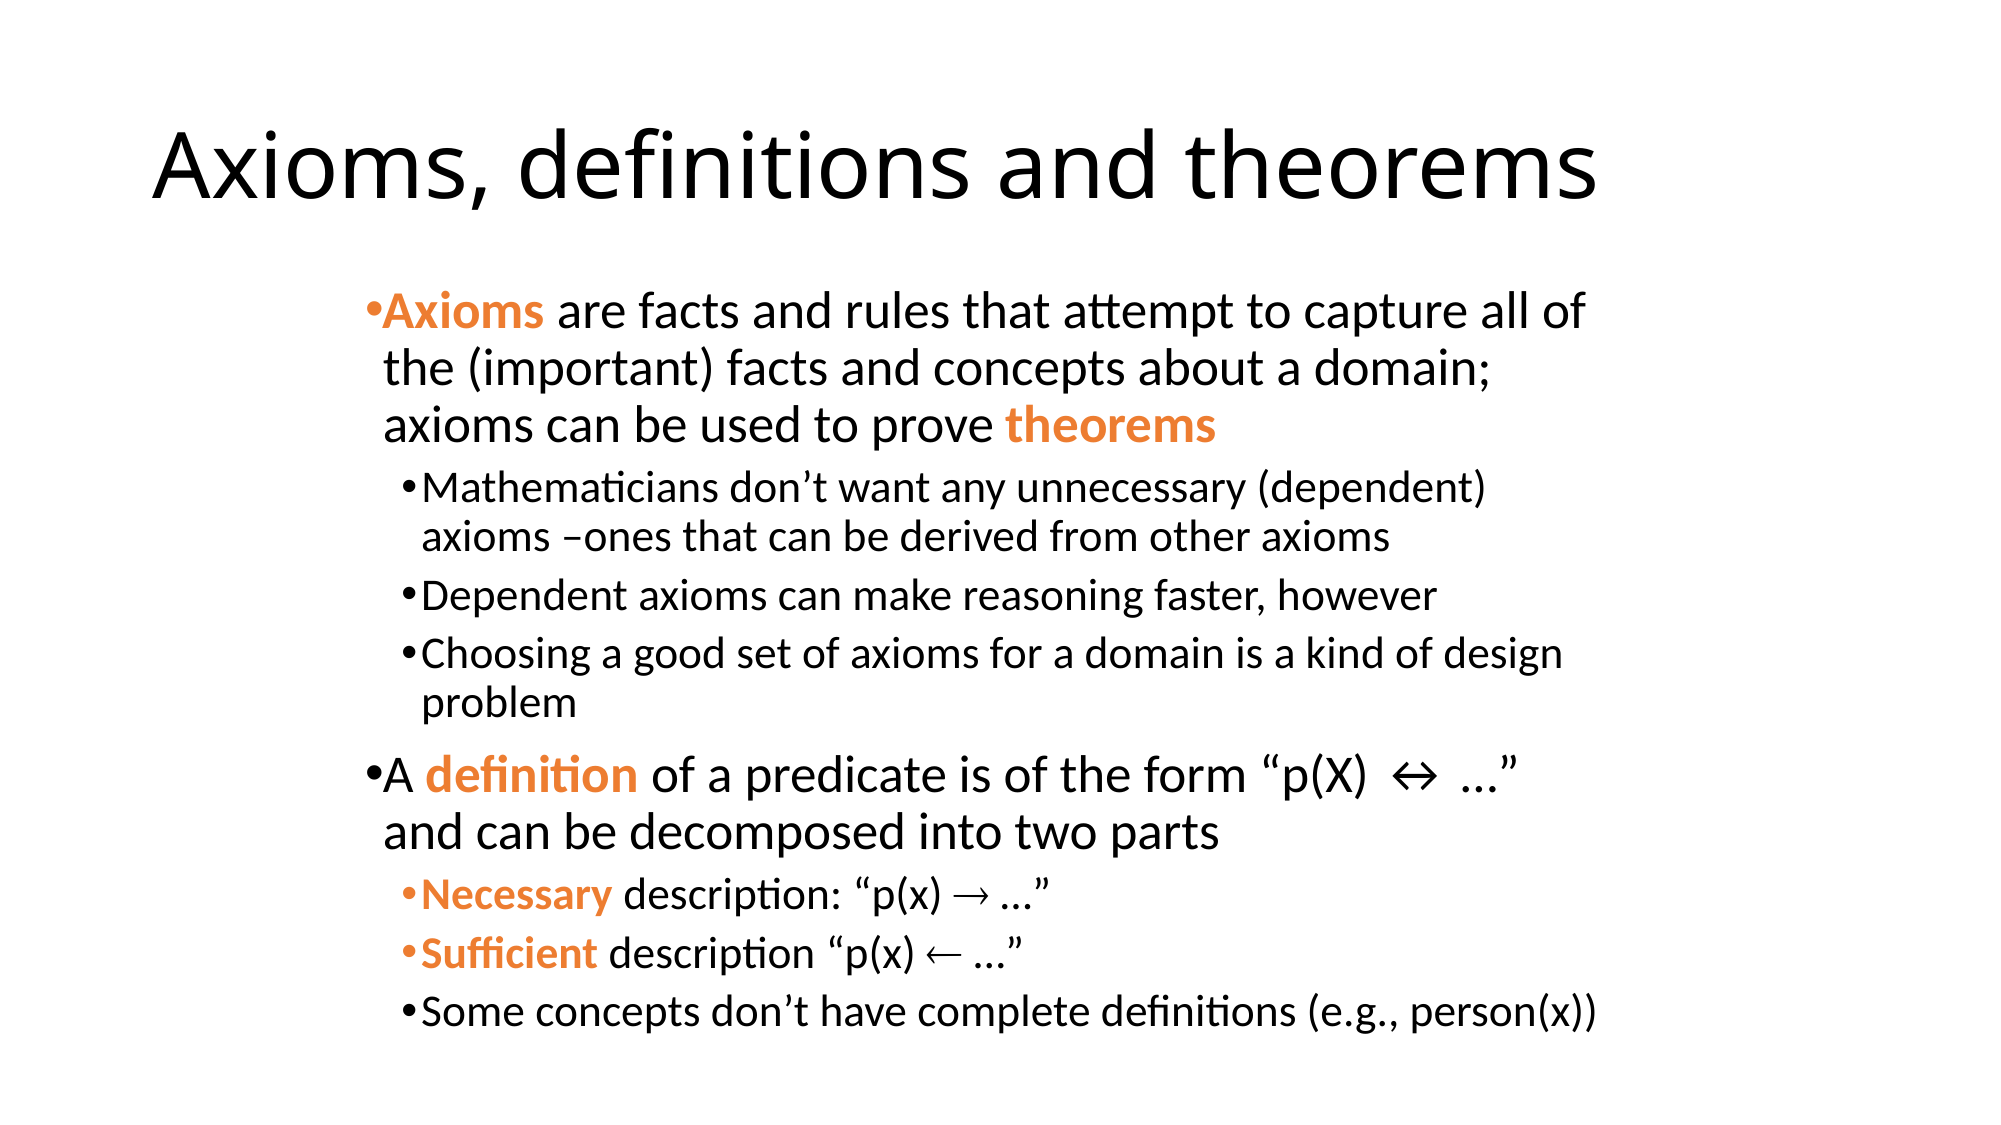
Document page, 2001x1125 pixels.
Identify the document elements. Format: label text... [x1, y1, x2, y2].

list Axioms are facts and rules that attempt to capture all of the (important) facts and concepts about a domain; axioms can be used to prove theorems Mathematicians don’t want any unnecessary (dependent) axioms –ones that can be derived from other axioms Dependent axioms can make reasoning faster, however Choosing a good set of axioms for a domain is a kind of design problem A definition of a predicate is of the form “p(X) ↔ …” and can be decomposed into two parts Necessary description: “p(x)  …” Sufficient description “p(x)  …” Some concepts don’t have complete definitions (e.g., person(x)) [350, 275, 1625, 1063]
title Axioms, definitions and theorems [137, 59, 1863, 278]
